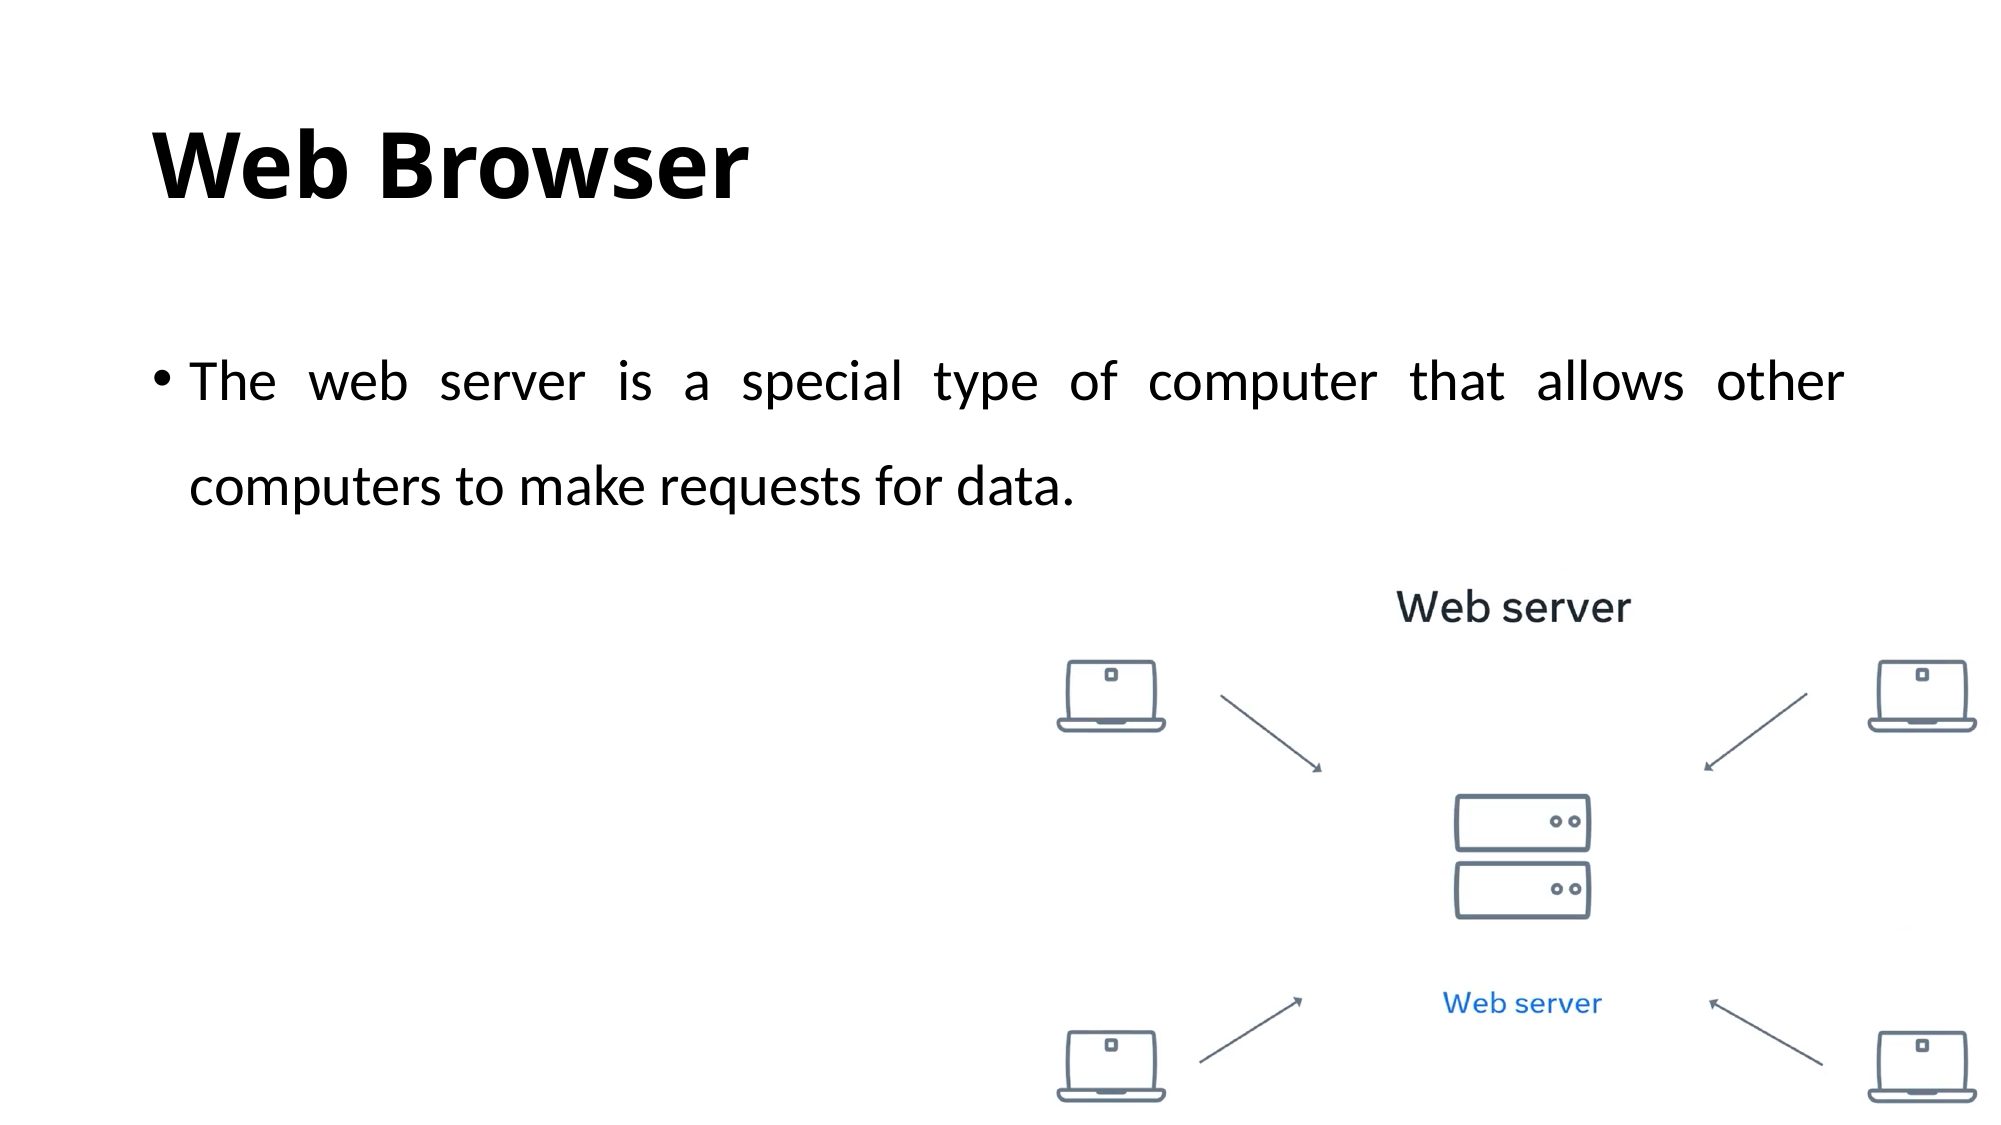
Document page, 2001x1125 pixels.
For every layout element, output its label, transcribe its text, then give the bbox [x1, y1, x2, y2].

picture [1048, 560, 1997, 1122]
list The web server is a special type of computer that allows other computers to make requests for data. [137, 299, 1863, 1014]
title Web Browser [137, 59, 1863, 278]
